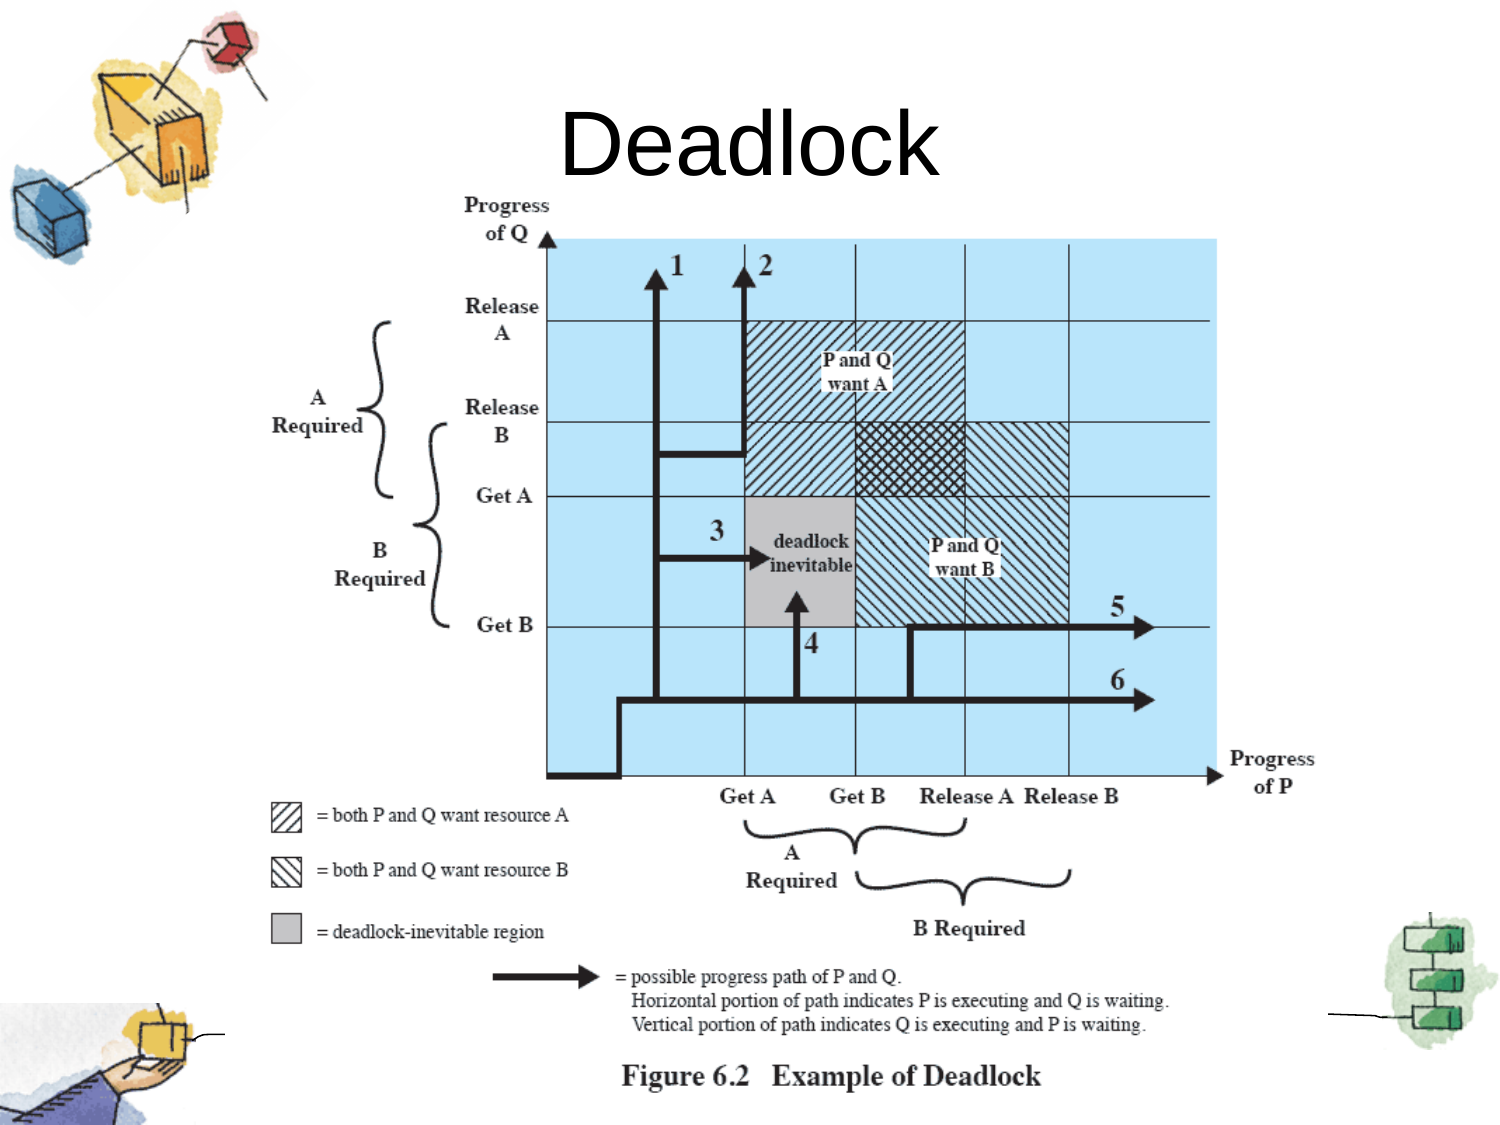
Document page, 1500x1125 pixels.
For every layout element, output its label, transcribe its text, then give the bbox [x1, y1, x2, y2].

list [224, 187, 1328, 1107]
picture [0, 85, 167, 316]
picture [1382, 912, 1500, 1050]
picture [114, 0, 274, 44]
title Deadlock [74, 44, 1426, 233]
picture [0, 1003, 196, 1125]
